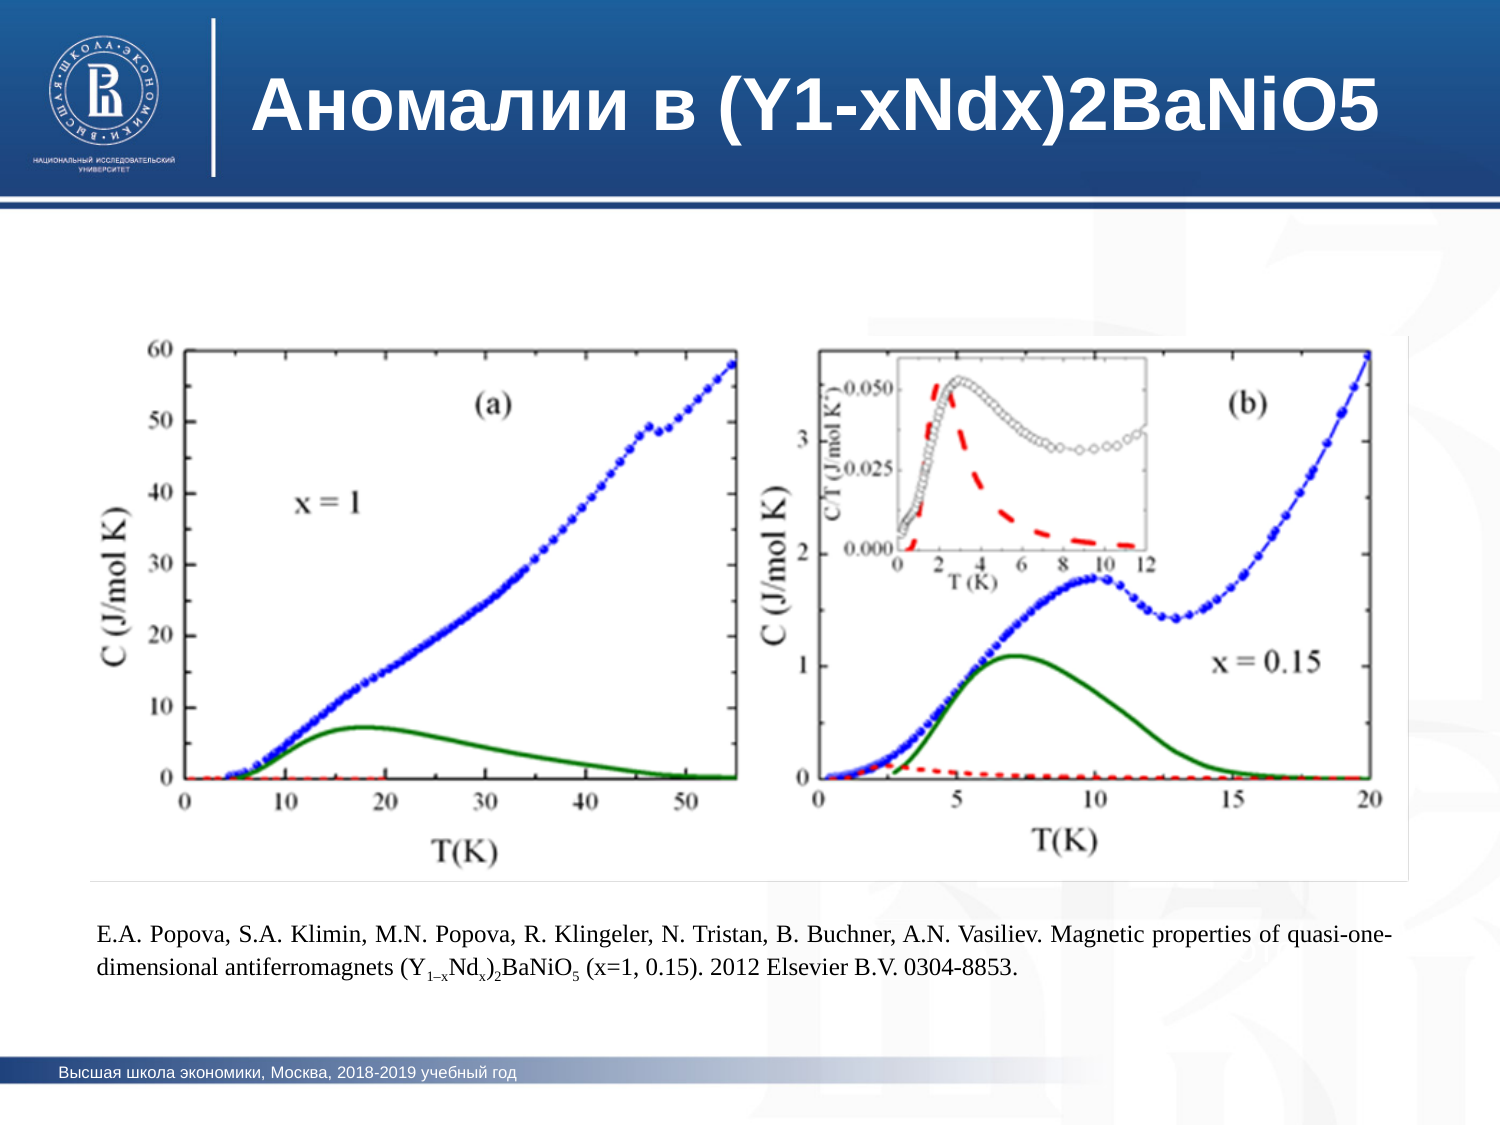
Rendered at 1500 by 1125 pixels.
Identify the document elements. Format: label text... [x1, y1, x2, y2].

picture [0, 0, 1500, 1125]
text_box Аномалии в (Y1-xNdx)2BaNiO5 [235, 50, 1418, 150]
text_box Высшая школа экономики, Москва, 2018-2019 учебный год [43, 1054, 724, 1095]
text_box E.A. Popova, S.A. Klimin, M.N. Popova, R. Klingeler, N. Tristan, B. Buchner, A.N. Vasiliev. Magnetic properties of quasi-one-dimensional antiferromagnets (Y1–xNdx)2BaNiO5 (x=1, 0.15). 2012 Elsevier B.V. 0304-8853. [81, 908, 1410, 992]
